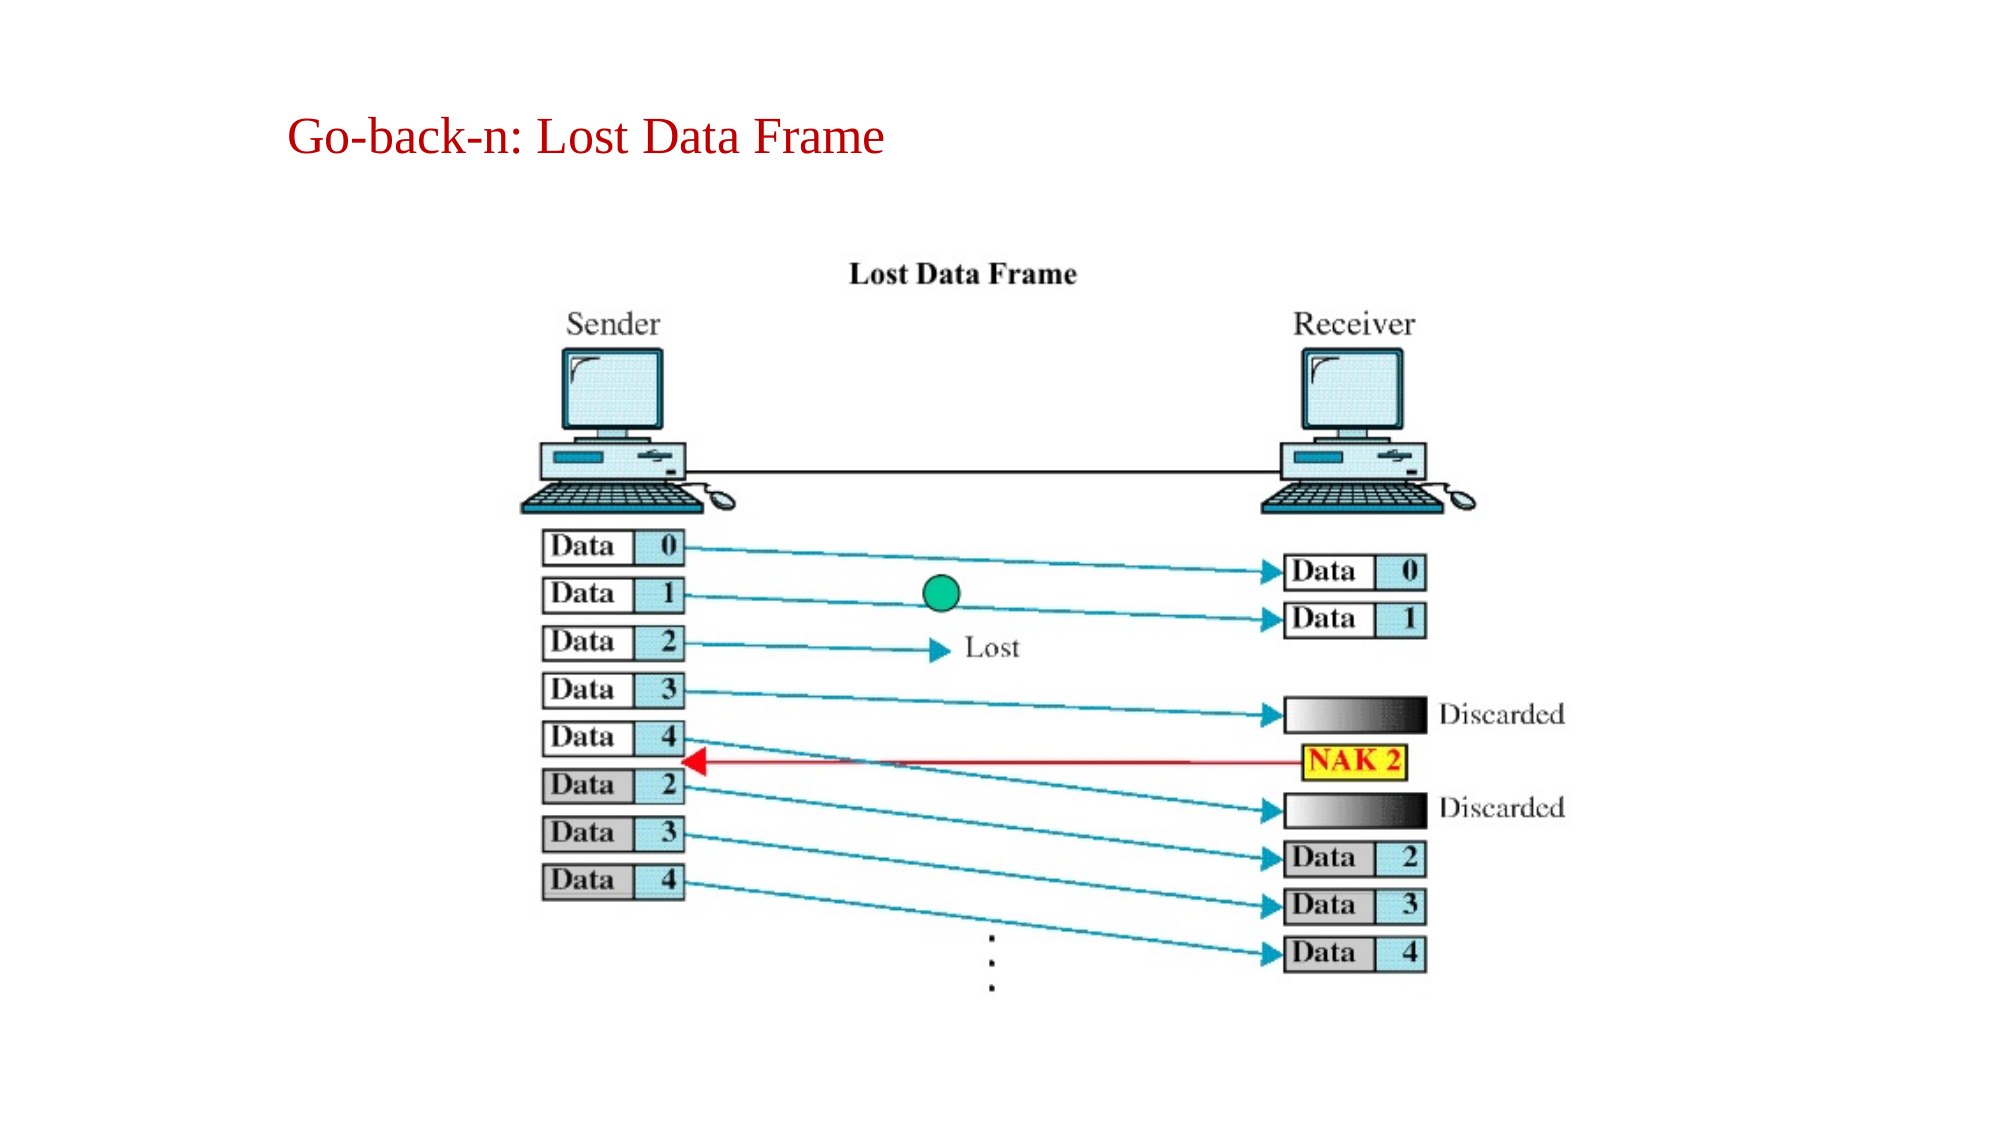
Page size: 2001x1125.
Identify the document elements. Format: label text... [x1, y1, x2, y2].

title Go-back-n: Lost Data Frame [287, 75, 988, 200]
picture [474, 224, 1598, 998]
